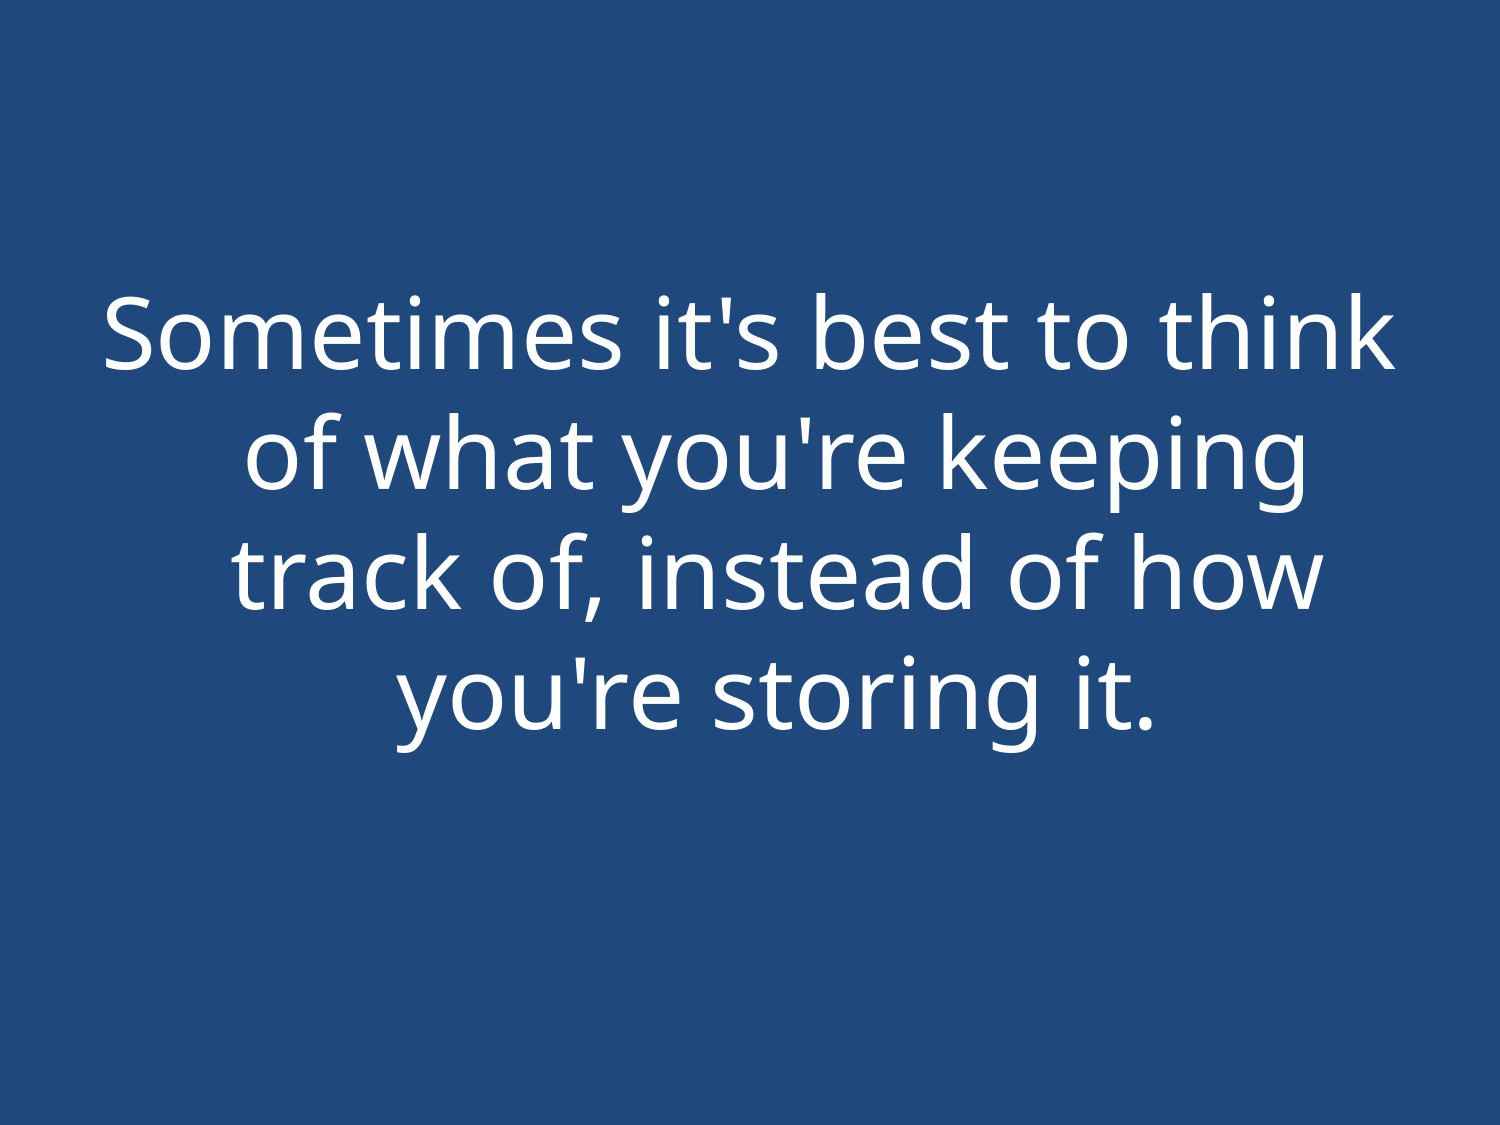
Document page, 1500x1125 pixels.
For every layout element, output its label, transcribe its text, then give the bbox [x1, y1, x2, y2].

list Sometimes it's best to think of what you're keeping track of, instead of how you're storing it. [75, 262, 1425, 1005]
